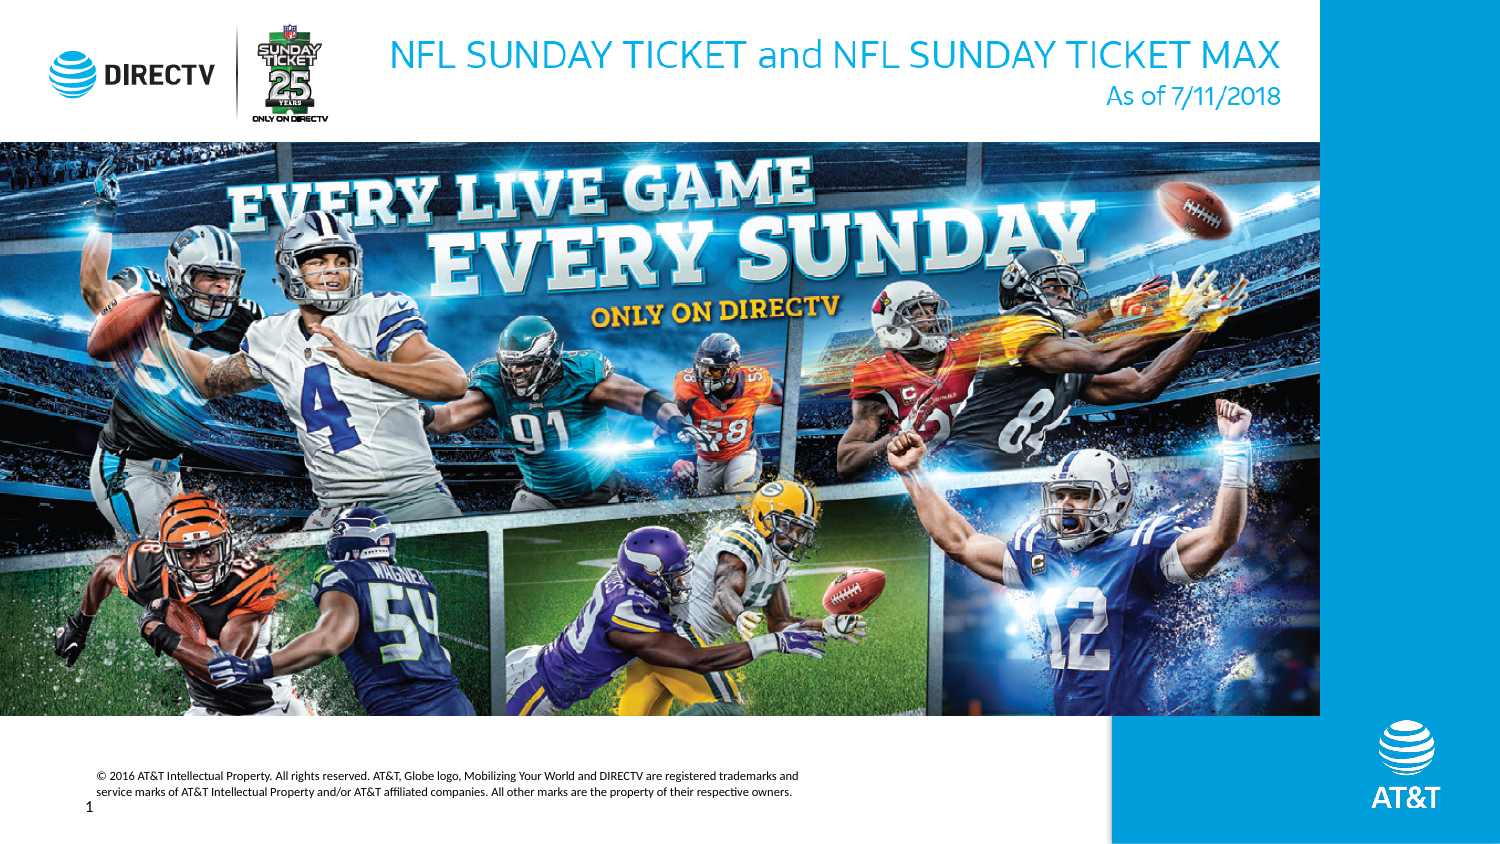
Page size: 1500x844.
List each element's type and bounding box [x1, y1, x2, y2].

picture [0, 0, 1319, 716]
